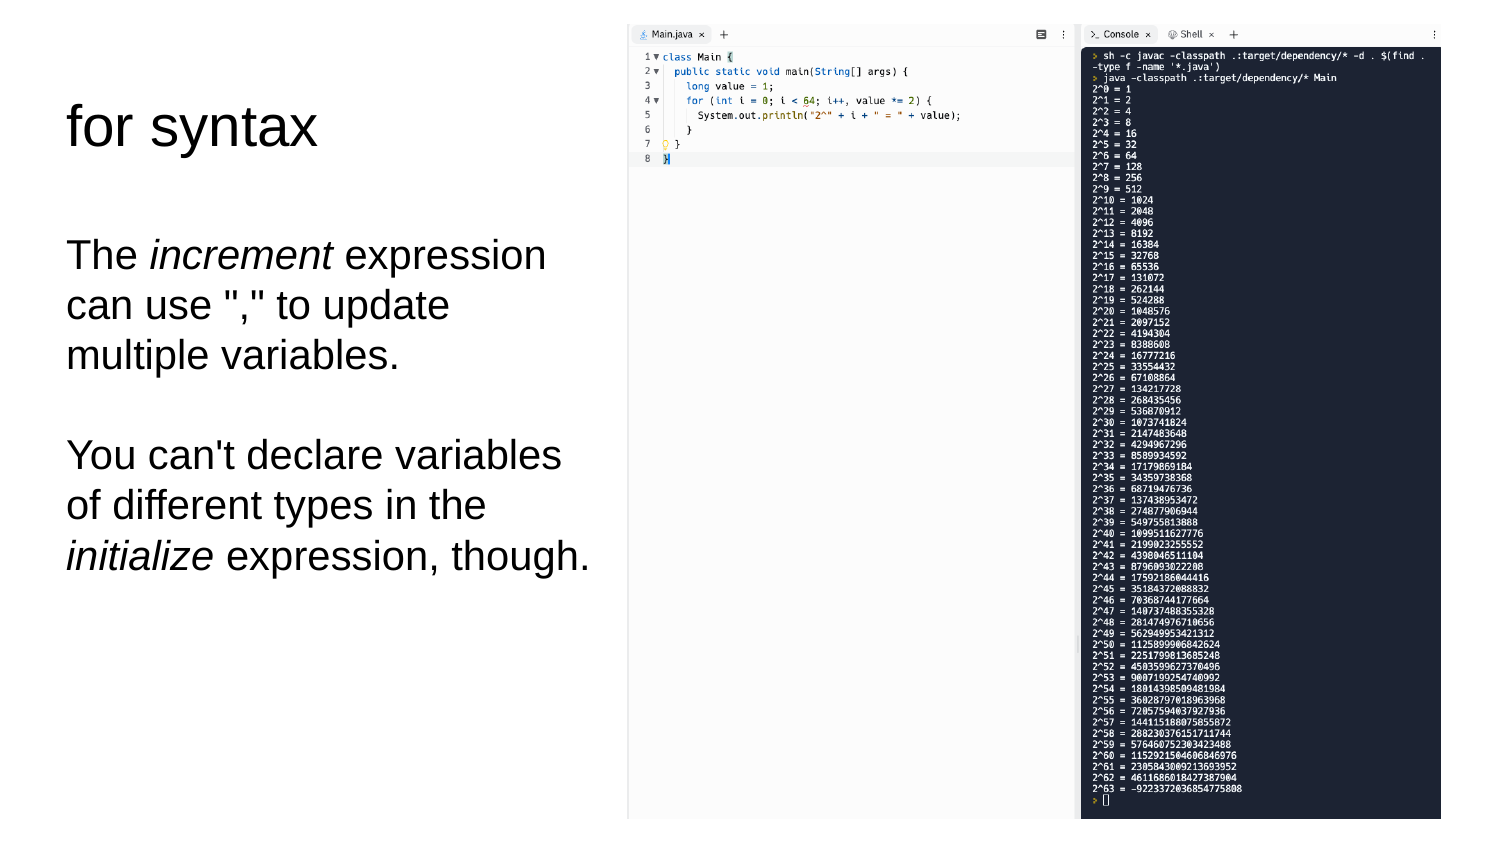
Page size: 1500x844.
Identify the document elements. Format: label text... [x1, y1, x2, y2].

title for syntax The increment expression can use "," to update multiple variables. You can't declare variables of different types in the initialize expression, though. [51, 72, 616, 785]
picture [627, 24, 1441, 819]
